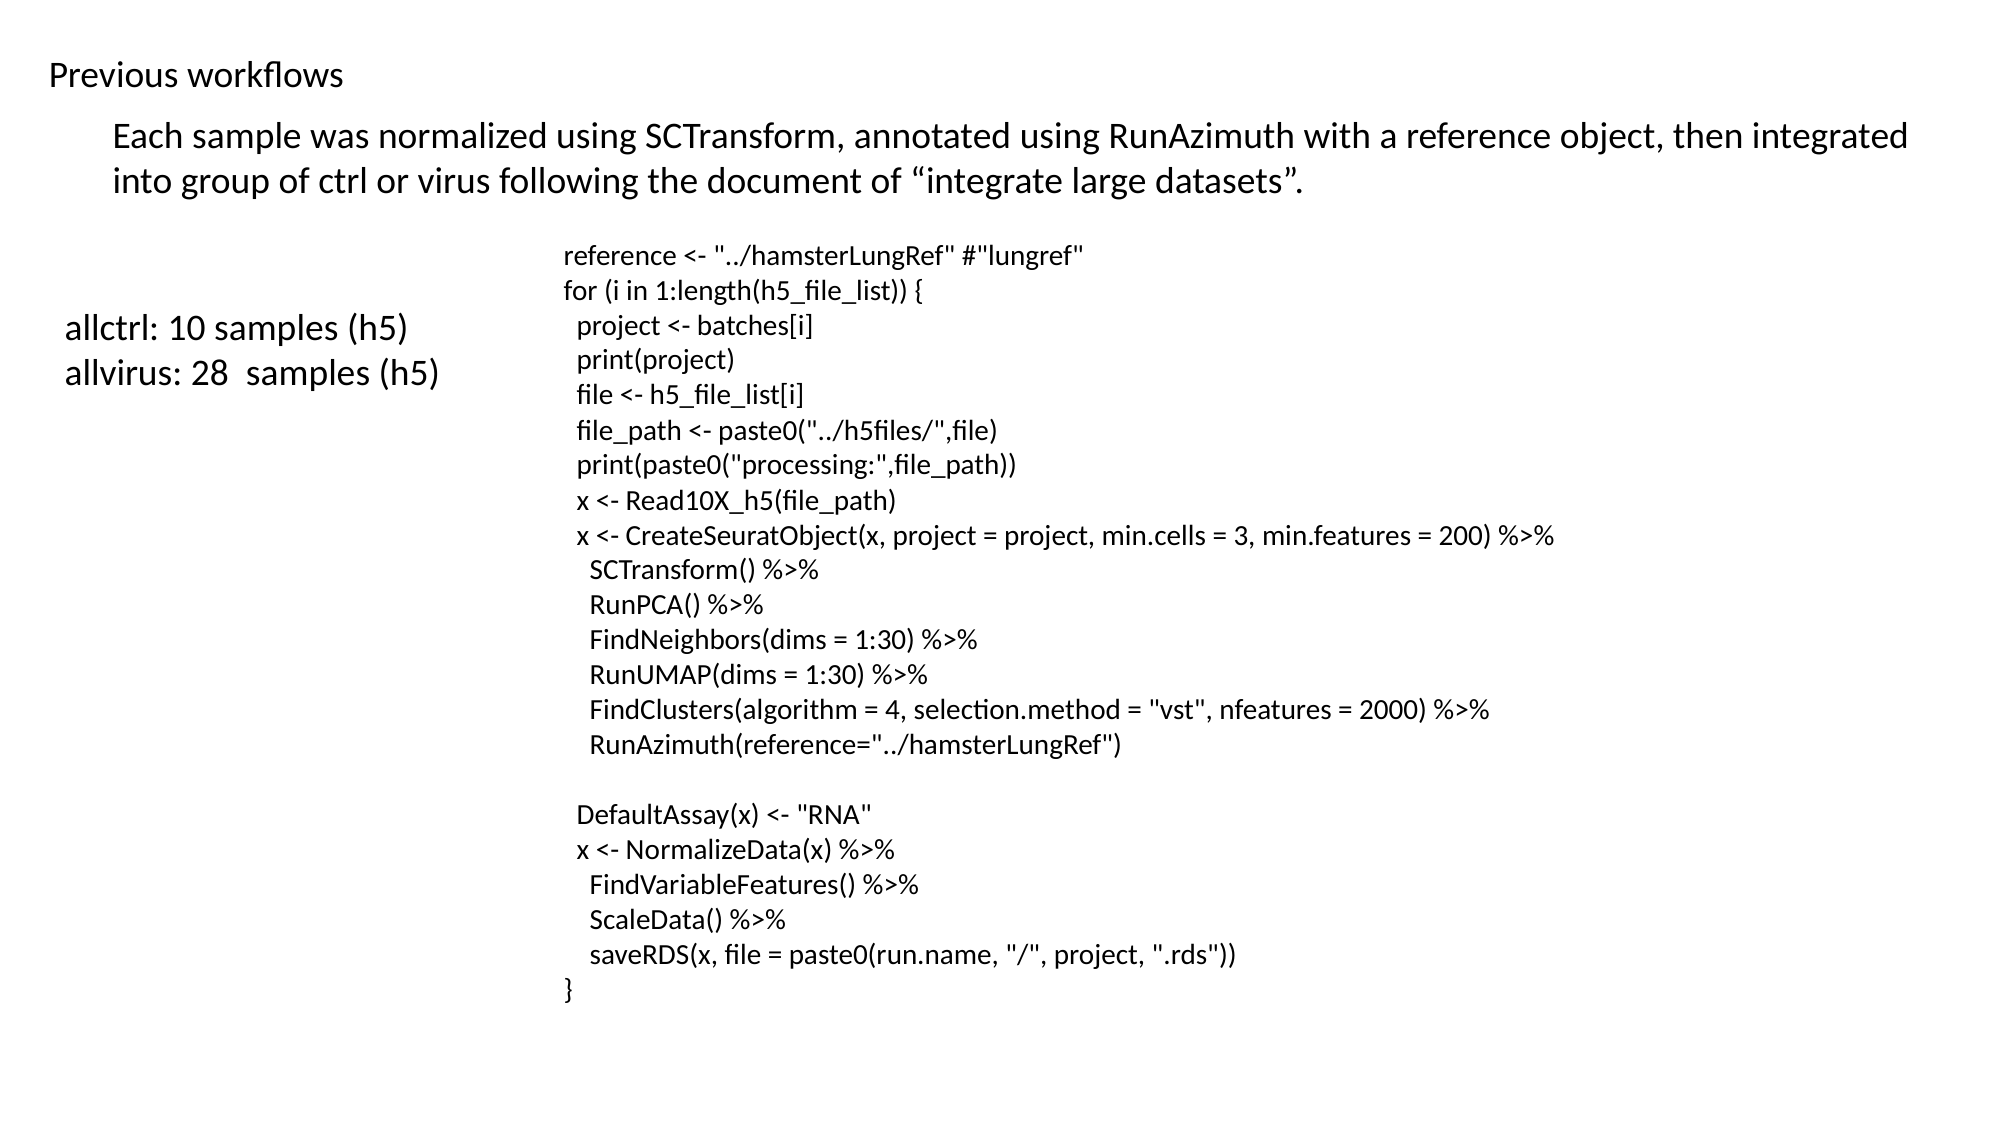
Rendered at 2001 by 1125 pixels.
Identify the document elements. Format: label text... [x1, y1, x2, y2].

text_box Each sample was normalized using SCTransform, annotated using RunAzimuth with a reference object, then integrated into group of ctrl or virus following the document of “integrate large datasets”. [97, 103, 1958, 209]
text_box reference <- "../hamsterLungRef" #"lungref" for (i in 1:length(h5_file_list)) { project <- batches[i] print(project) file <- h5_file_list[i] file_path <- paste0("../h5files/",file) print(paste0("processing:",file_path)) x <- Read10X_h5(file_path) x <- CreateSeuratObject(x, project = project, min.cells = 3, min.features = 200) %>% SCTransform() %>% RunPCA() %>% FindNeighbors(dims = 1:30) %>% RunUMAP(dims = 1:30) %>% FindClusters(algorithm = 4, selection.method = "vst", nfeatures = 2000) %>% RunAzimuth(reference="../hamsterLungRef") DefaultAssay(x) <- "RNA" x <- NormalizeData(x) %>% FindVariableFeatures() %>% ScaleData() %>% saveRDS(x, file = paste0(run.name, "/", project, ".rds")) } [548, 228, 1951, 1013]
text_box Previous workflows [34, 42, 899, 103]
text_box allctrl: 10 samples (h5) allvirus: 28 samples (h5) [49, 295, 479, 401]
